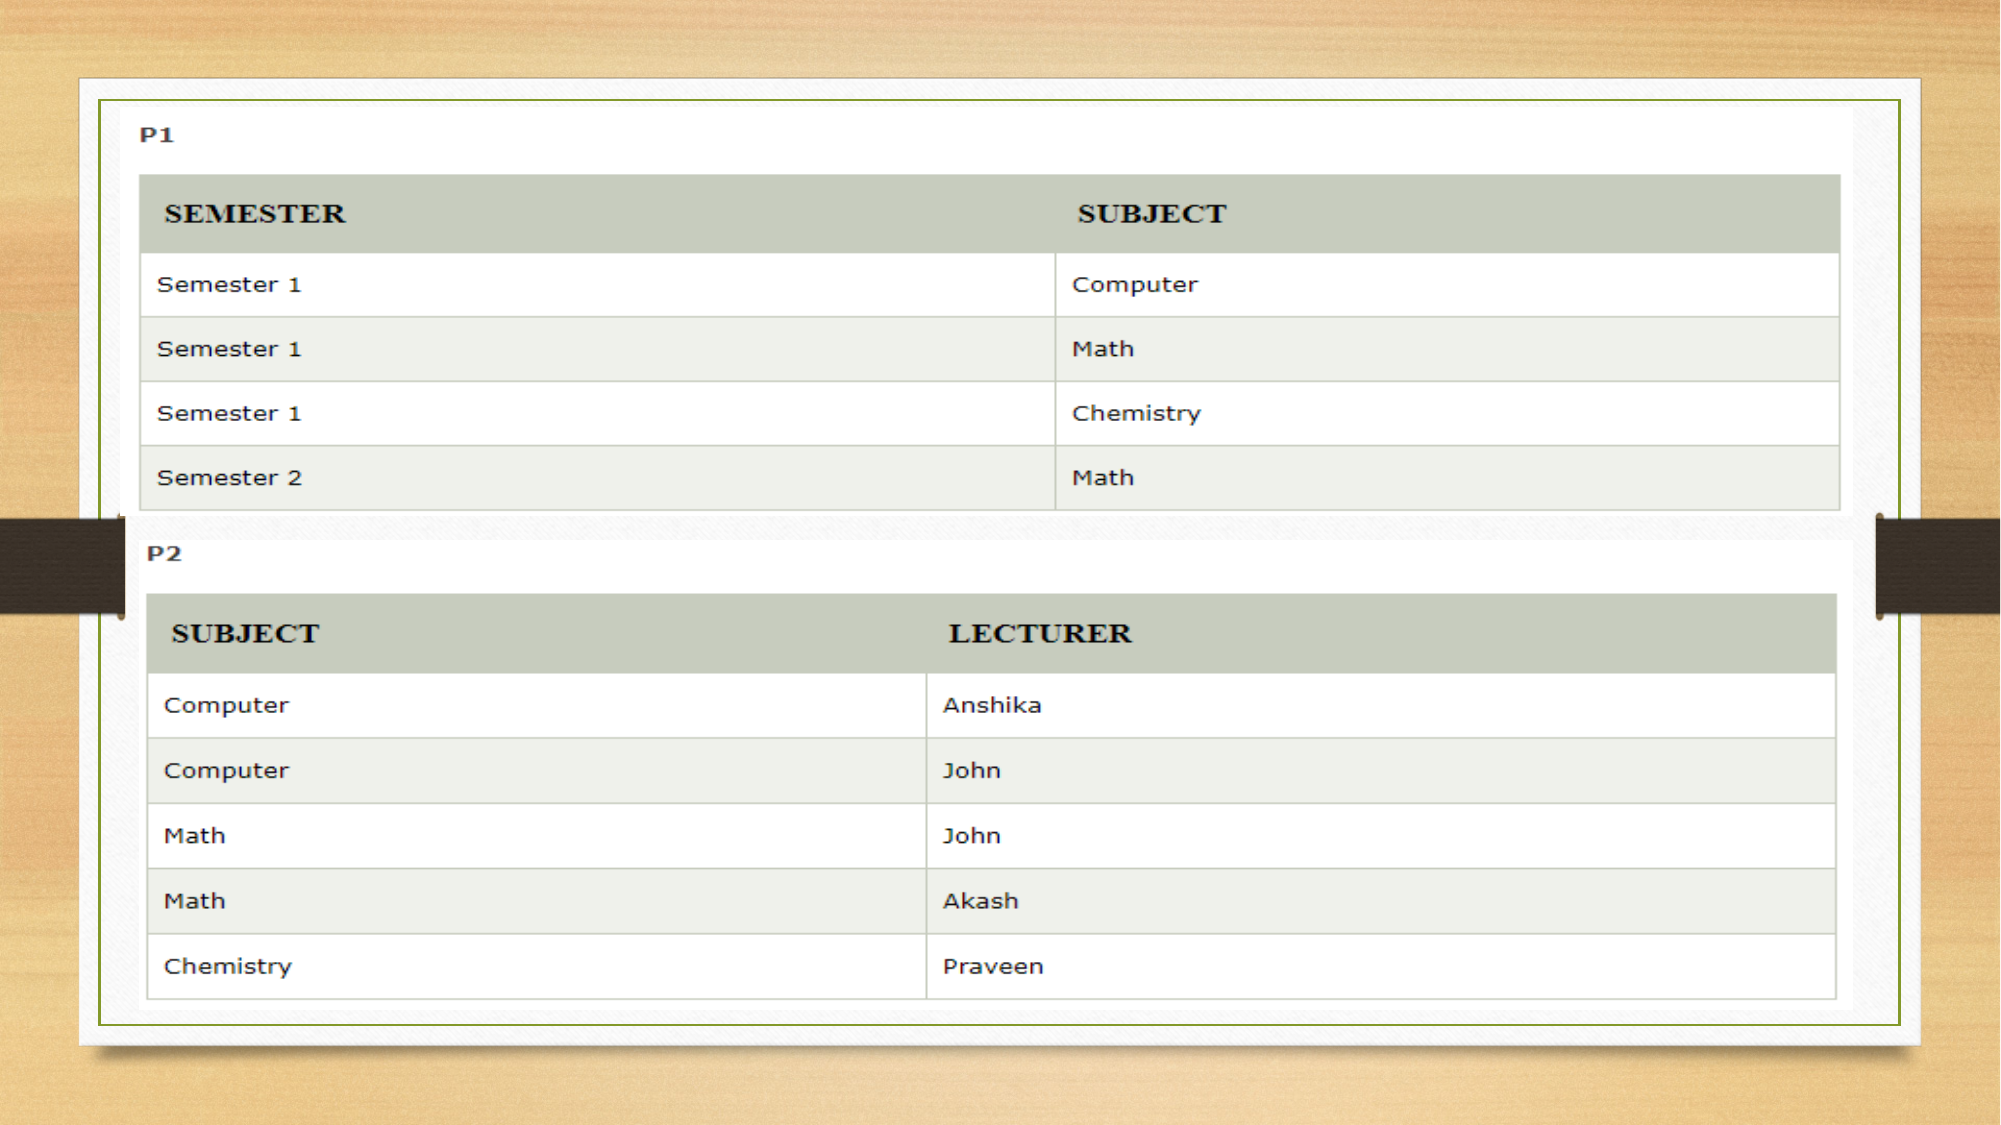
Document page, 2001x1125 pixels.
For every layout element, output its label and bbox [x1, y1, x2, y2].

picture [0, 0, 2001, 1125]
list [120, 107, 1854, 516]
